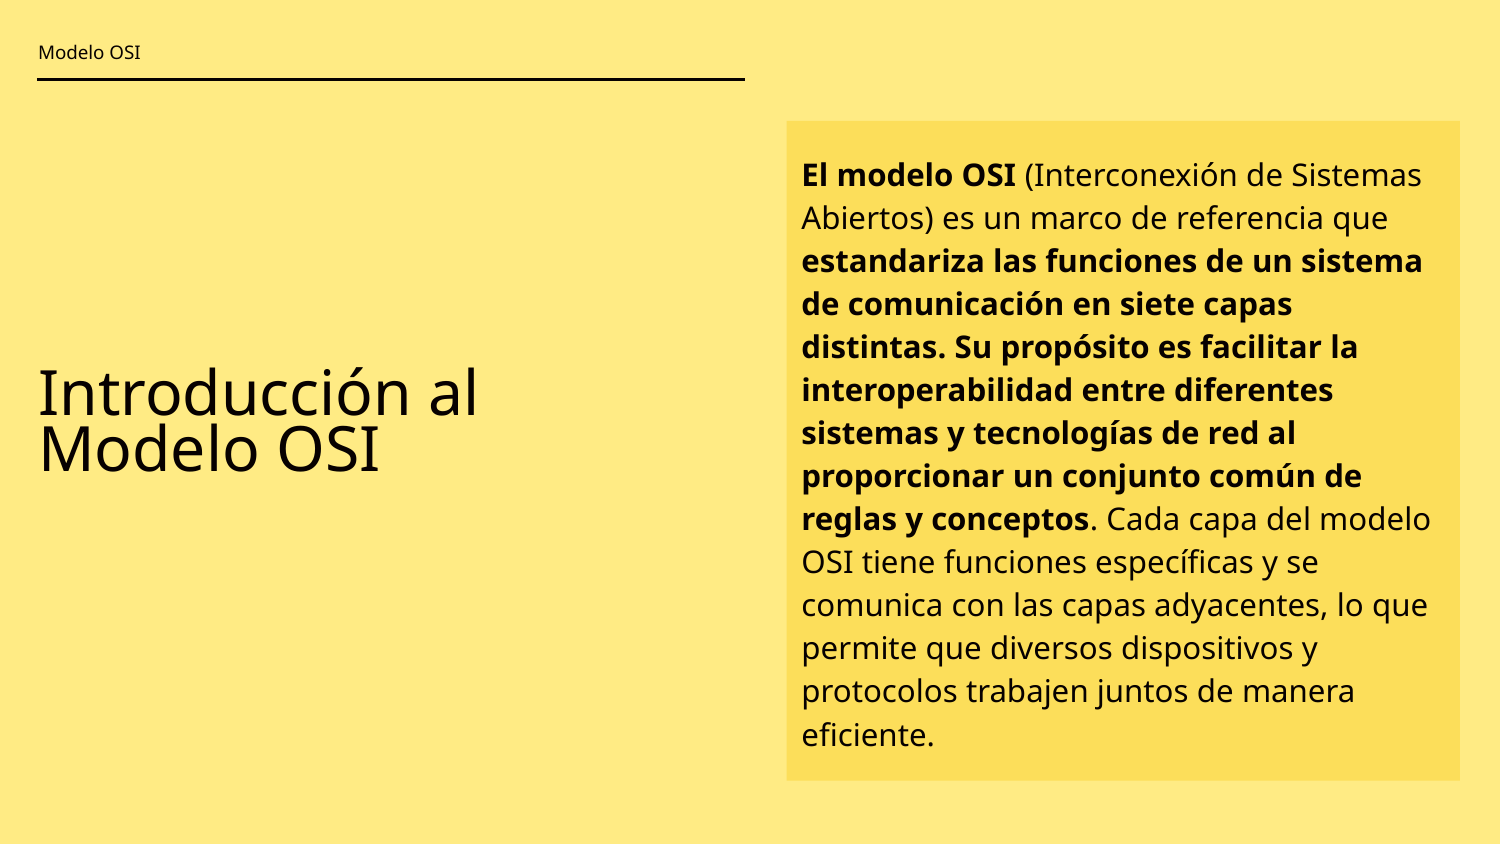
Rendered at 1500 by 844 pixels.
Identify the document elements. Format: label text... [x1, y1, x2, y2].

text_box Modelo OSI [38, 25, 732, 66]
list El modelo OSI (Interconexión de Sistemas Abiertos) es un marco de referencia que estandariza las funciones de un sistema de comunicación en siete capas distintas. Su propósito es facilitar la interoperabilidad entre diferentes sistemas y tecnologías de red al proporcionar un conjunto común de reglas y conceptos. Cada capa del modelo OSI tiene funciones específicas y se comunica con las capas adyacentes, lo que permite que diversos dispositivos y protocolos trabajen juntos de manera eficiente. [786, 120, 1460, 781]
title Introducción al Modelo OSI [38, 86, 712, 768]
